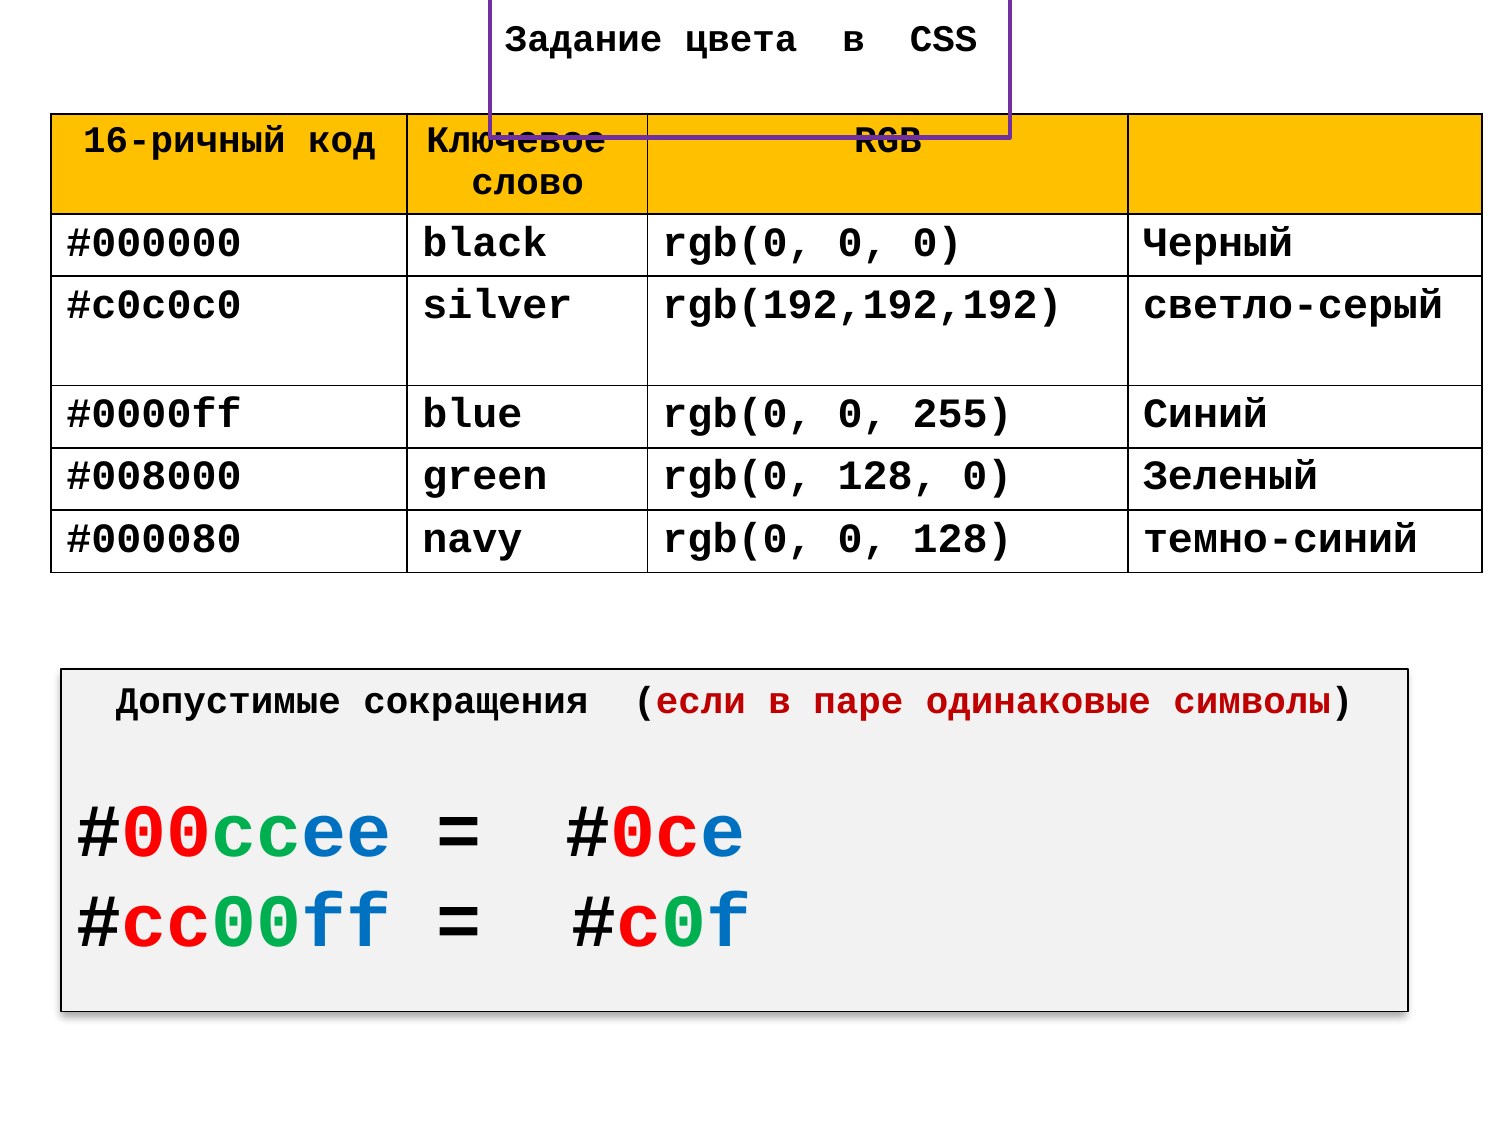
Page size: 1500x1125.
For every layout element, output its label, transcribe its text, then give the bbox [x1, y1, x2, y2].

table_cell Синий [1129, 386, 1481, 447]
table_header 16-ричный код [52, 115, 406, 213]
table_cell silver [408, 277, 647, 385]
table_cell #c0c0c0 [52, 277, 406, 385]
table_cell Зеленый [1129, 449, 1481, 509]
title Задание цвета в CSS [490, 0, 1010, 138]
table_header Ключевое слово [408, 115, 647, 213]
table_cell #0000ff [52, 386, 406, 447]
table_cell rgb(192,192,192) [648, 277, 1127, 385]
table_cell светло-серый [1129, 277, 1481, 385]
table_cell Черный [1129, 215, 1481, 275]
table_cell rgb(0, 0, 255) [648, 386, 1127, 447]
table_header [1129, 115, 1481, 213]
table_cell темно-синий [1129, 511, 1481, 572]
table_cell black [408, 215, 647, 275]
table_cell blue [408, 386, 647, 447]
table_cell rgb(0, 0, 128) [648, 511, 1127, 572]
table_cell #008000 [52, 449, 406, 509]
table_header RGB [648, 115, 1127, 213]
table_cell #000000 [52, 215, 406, 275]
table_cell green [408, 449, 647, 509]
table_cell rgb(0, 0, 0) [648, 215, 1127, 275]
table_cell #000080 [52, 511, 406, 572]
table_cell navy [408, 511, 647, 572]
table_cell rgb(0, 128, 0) [648, 449, 1127, 509]
text_box Допустимые сокращения (если в паре одинаковые символы) #00ссee = #0ce #сс00ff = #с0f [60, 668, 1409, 1012]
